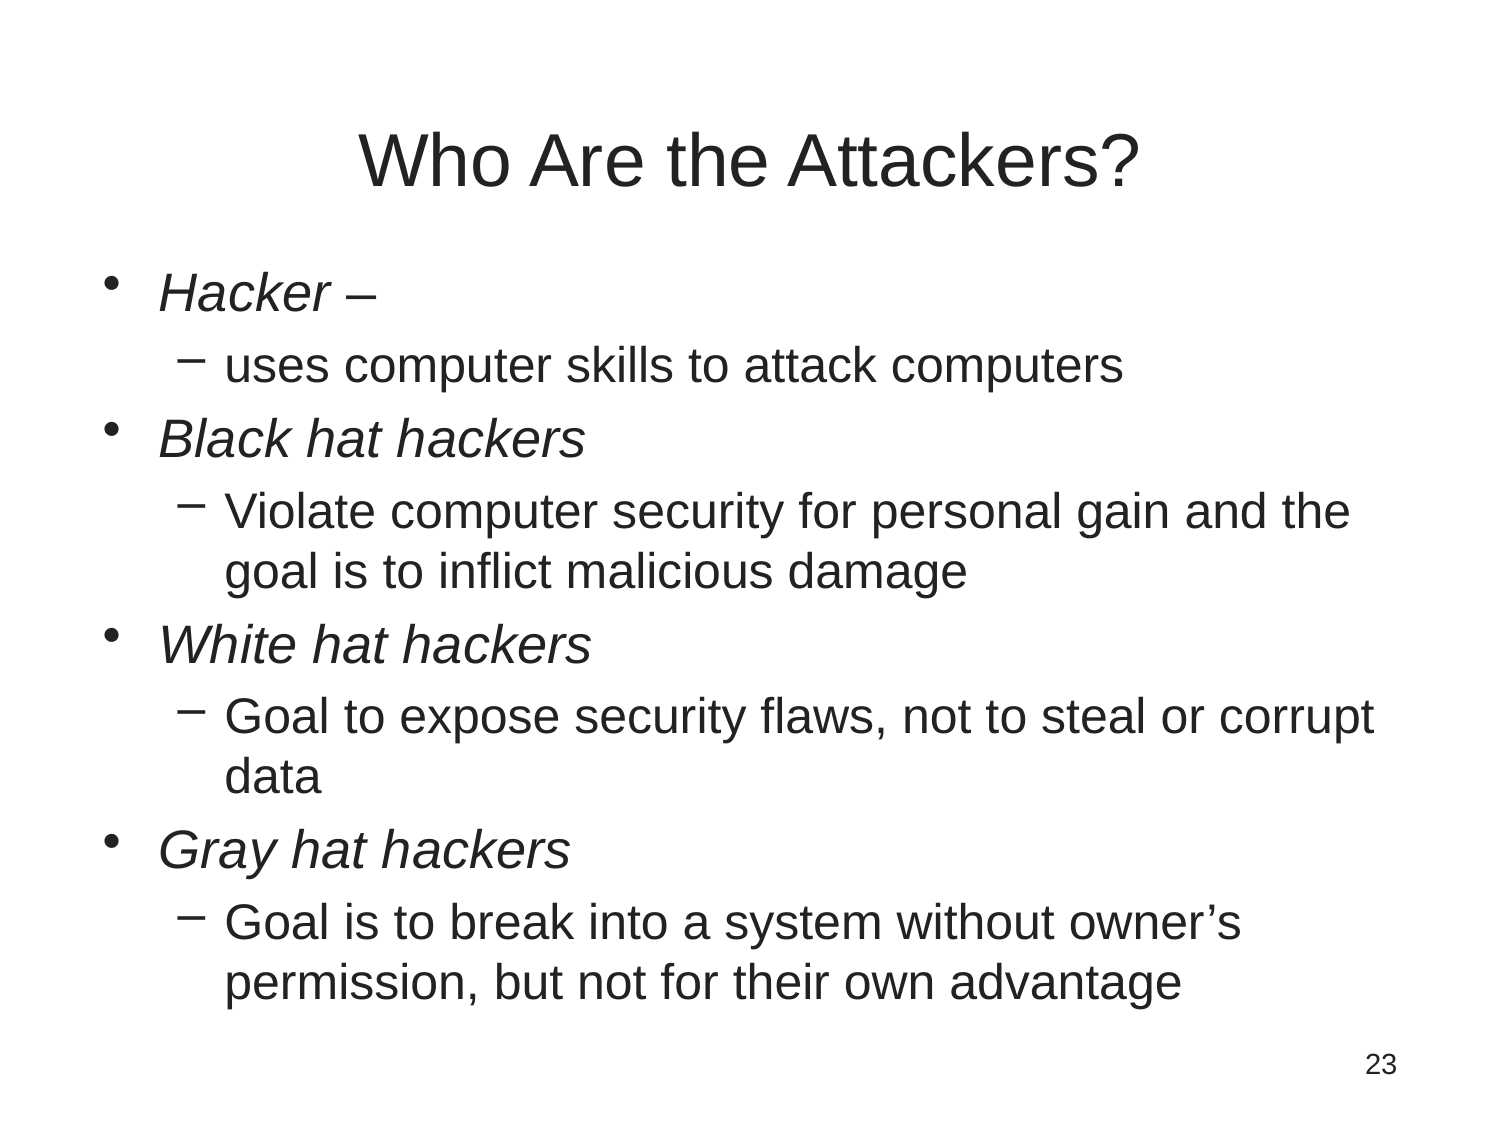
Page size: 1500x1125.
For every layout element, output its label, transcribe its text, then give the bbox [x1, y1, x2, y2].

list Hacker – uses computer skills to attack computers Black hat hackers Violate computer security for personal gain and the goal is to inflict malicious damage White hat hackers Goal to expose security flaws, not to steal or corrupt data Gray hat hackers Goal is to break into a system without owner’s permission, but not for their own advantage [87, 249, 1413, 1000]
slide_number 23 [1324, 1037, 1413, 1101]
title Who Are the Attackers? [87, 62, 1413, 249]
